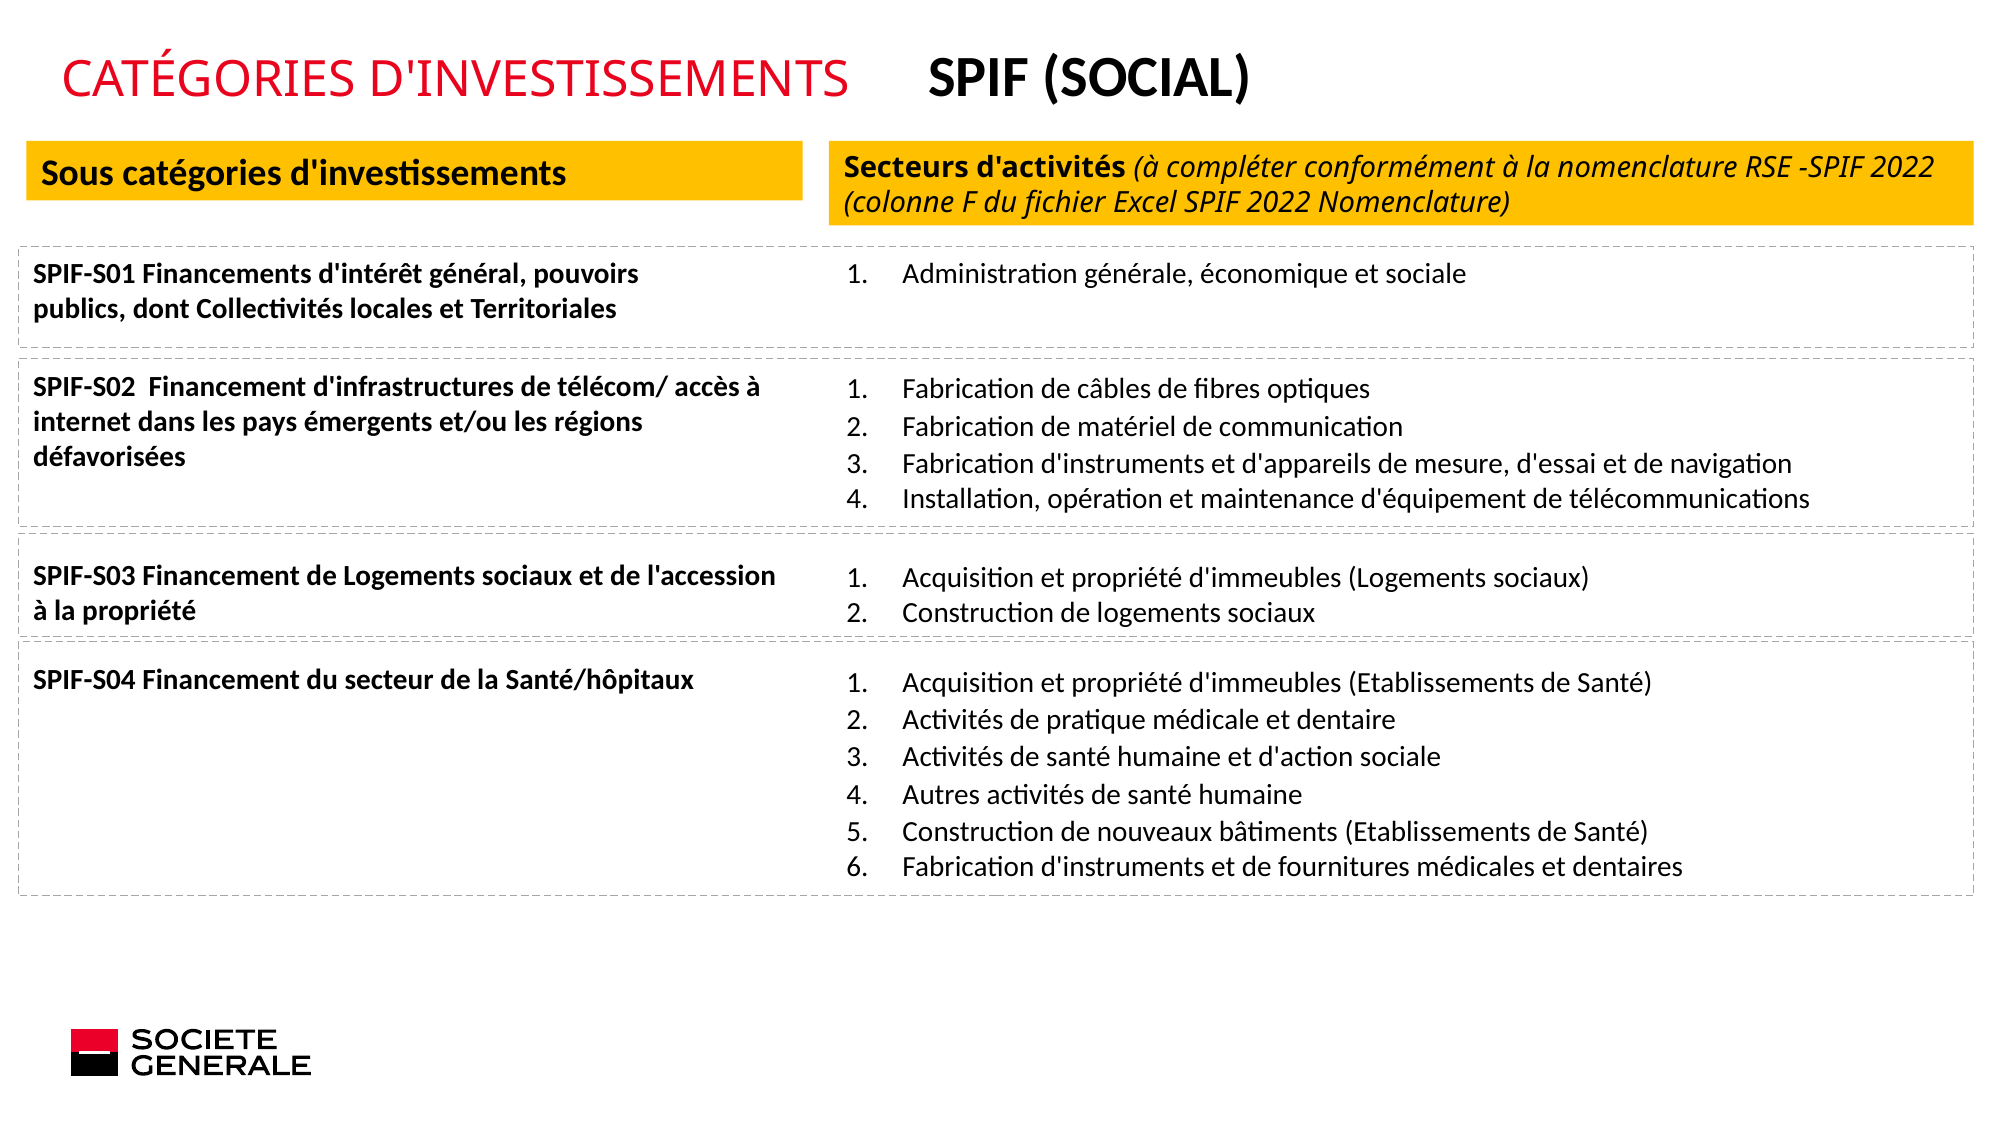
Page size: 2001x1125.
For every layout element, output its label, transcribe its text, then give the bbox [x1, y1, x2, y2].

text_box [18, 358, 1974, 527]
text_box [18, 533, 1974, 637]
title CatégorieS d'investissementS SPIF (SOCIAL) [61, 51, 1931, 107]
text_box Sous catégories d'investissements [26, 140, 803, 201]
text_box [18, 641, 1974, 896]
text_box [18, 246, 1974, 348]
text_box Secteurs d'activités (à compléter conformément à la nomenclature RSE -SPIF 2022 (colonne F du fichier Excel SPIF 2022 Nomenclature) [828, 140, 1974, 226]
